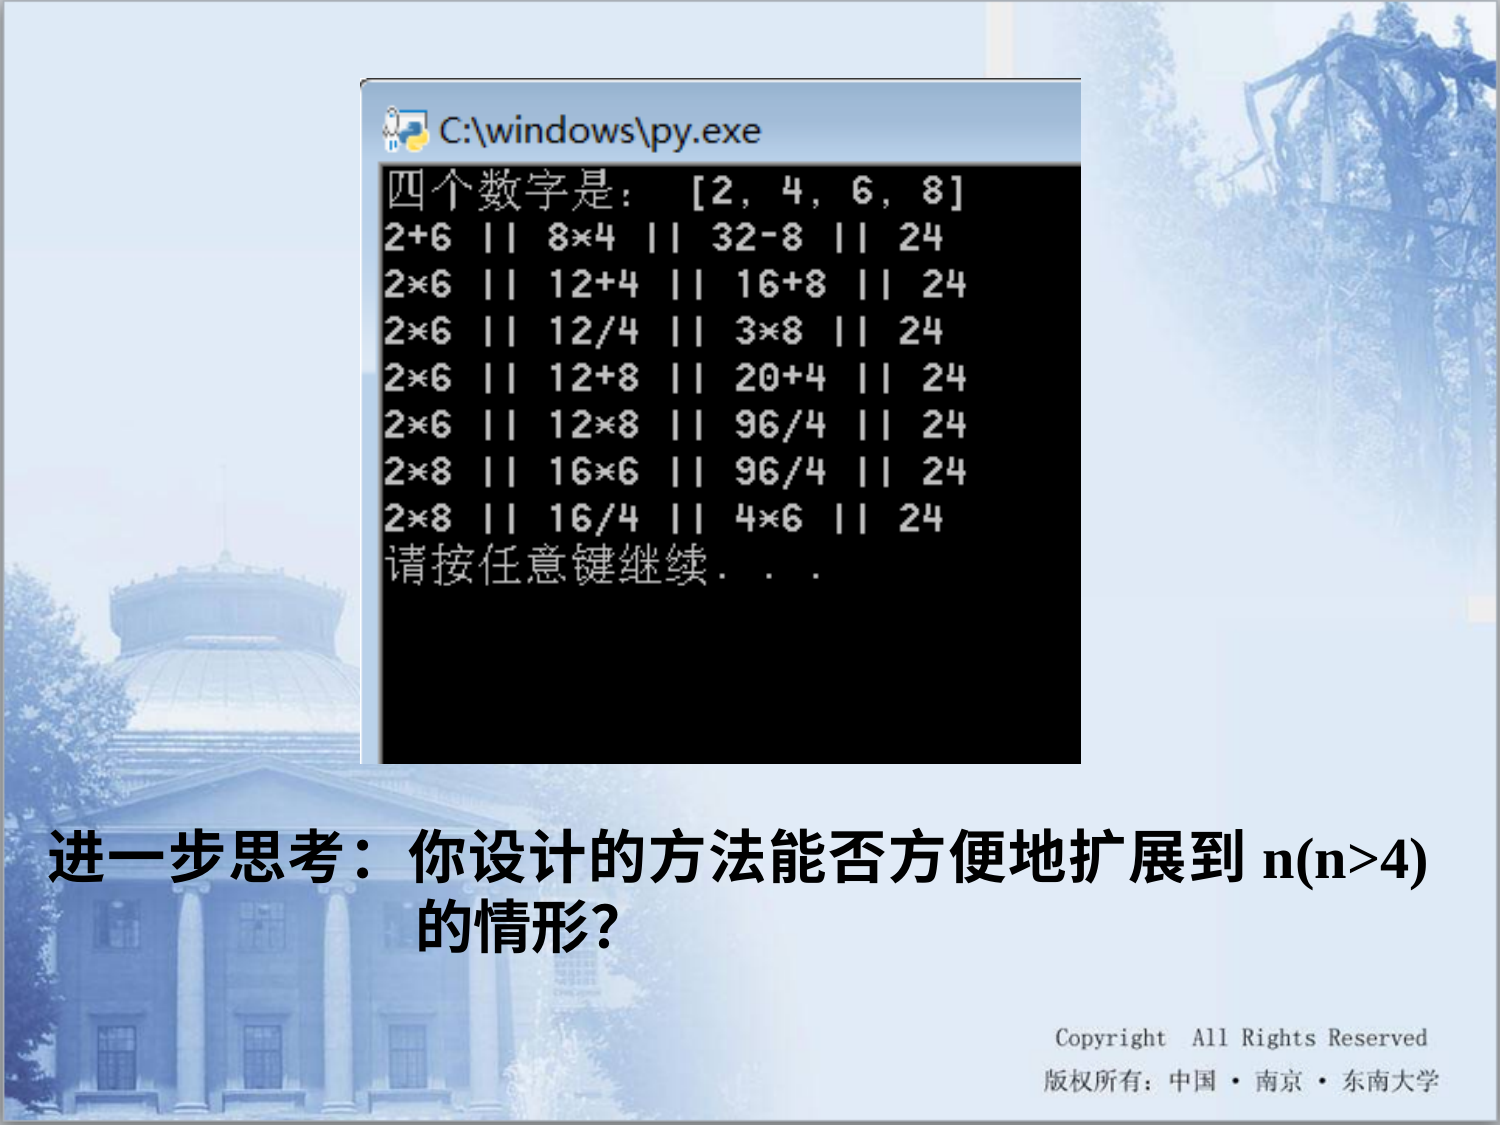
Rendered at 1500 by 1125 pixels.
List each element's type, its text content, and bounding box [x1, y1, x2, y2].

text_box 进一步思考：你设计的方法能否方便地扩展到n(n>4)的情形？ [29, 810, 1462, 969]
picture [0, 0, 1500, 1125]
